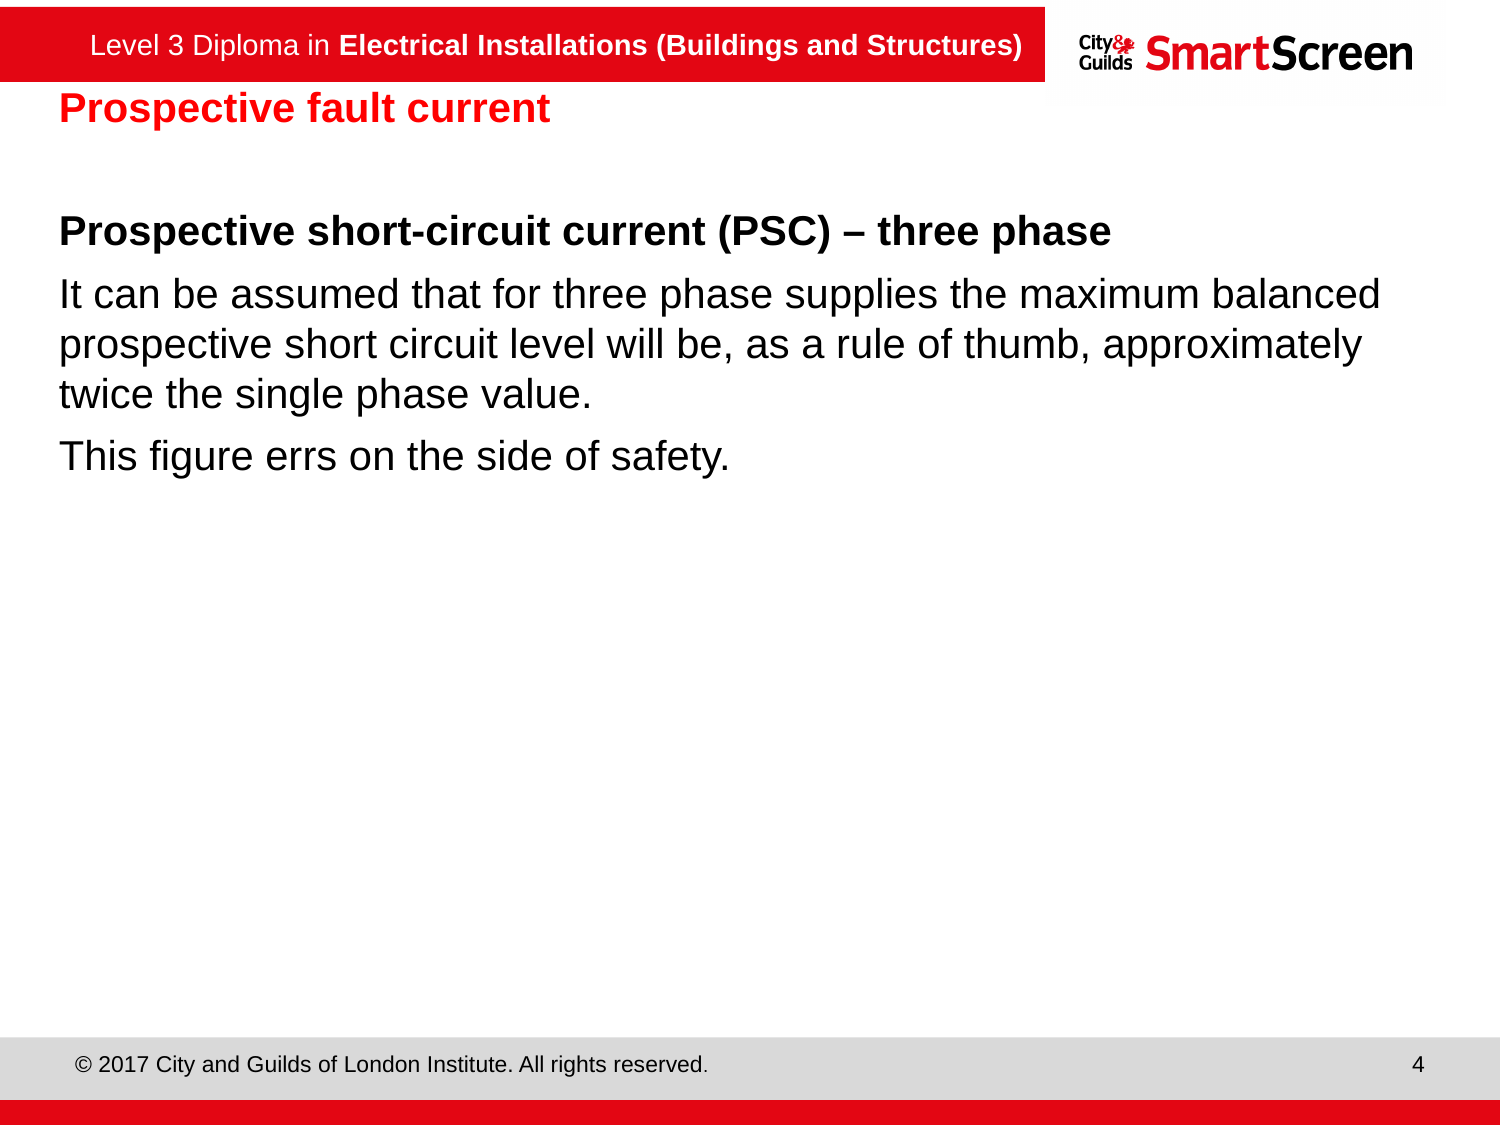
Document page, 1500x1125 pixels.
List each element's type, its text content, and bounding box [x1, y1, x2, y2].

picture [1045, 0, 1446, 74]
list Prospective short-circuit current (PSC) – three phase It can be assumed that for three phase supplies the maximum balanced prospective short circuit level will be, as a rule of thumb, approximately twice the single phase value. This figure errs on the side of safety. [0, 196, 1500, 977]
title Prospective fault current [0, 74, 1500, 138]
